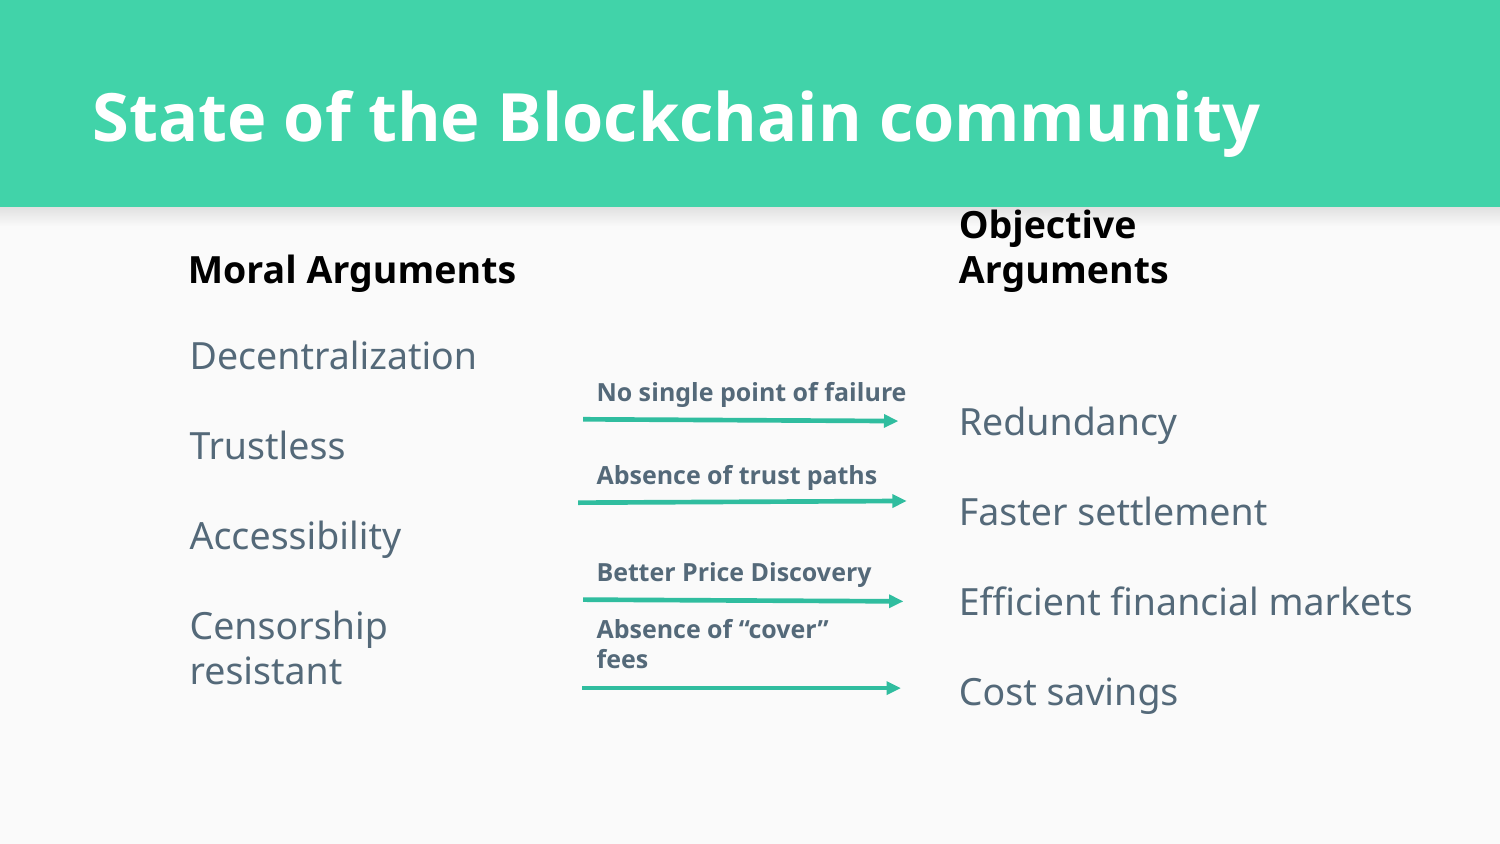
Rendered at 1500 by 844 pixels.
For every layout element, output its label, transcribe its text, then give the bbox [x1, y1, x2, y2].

title Better Price Discovery [581, 540, 902, 600]
title Decentralization Trustless Accessibility Censorship resistant [174, 325, 550, 798]
title No single point of failure [581, 359, 926, 422]
title Redundancy Faster settlement Efficient financial markets Cost savings [944, 345, 1462, 818]
text_box [0, 207, 1500, 226]
title Moral Arguments [172, 244, 548, 307]
title Absence of “cover” fees [581, 626, 902, 689]
title State of the Blockchain community [77, 44, 1427, 171]
title Absence of trust paths [581, 442, 902, 499]
title Objective Arguments [944, 244, 1371, 307]
